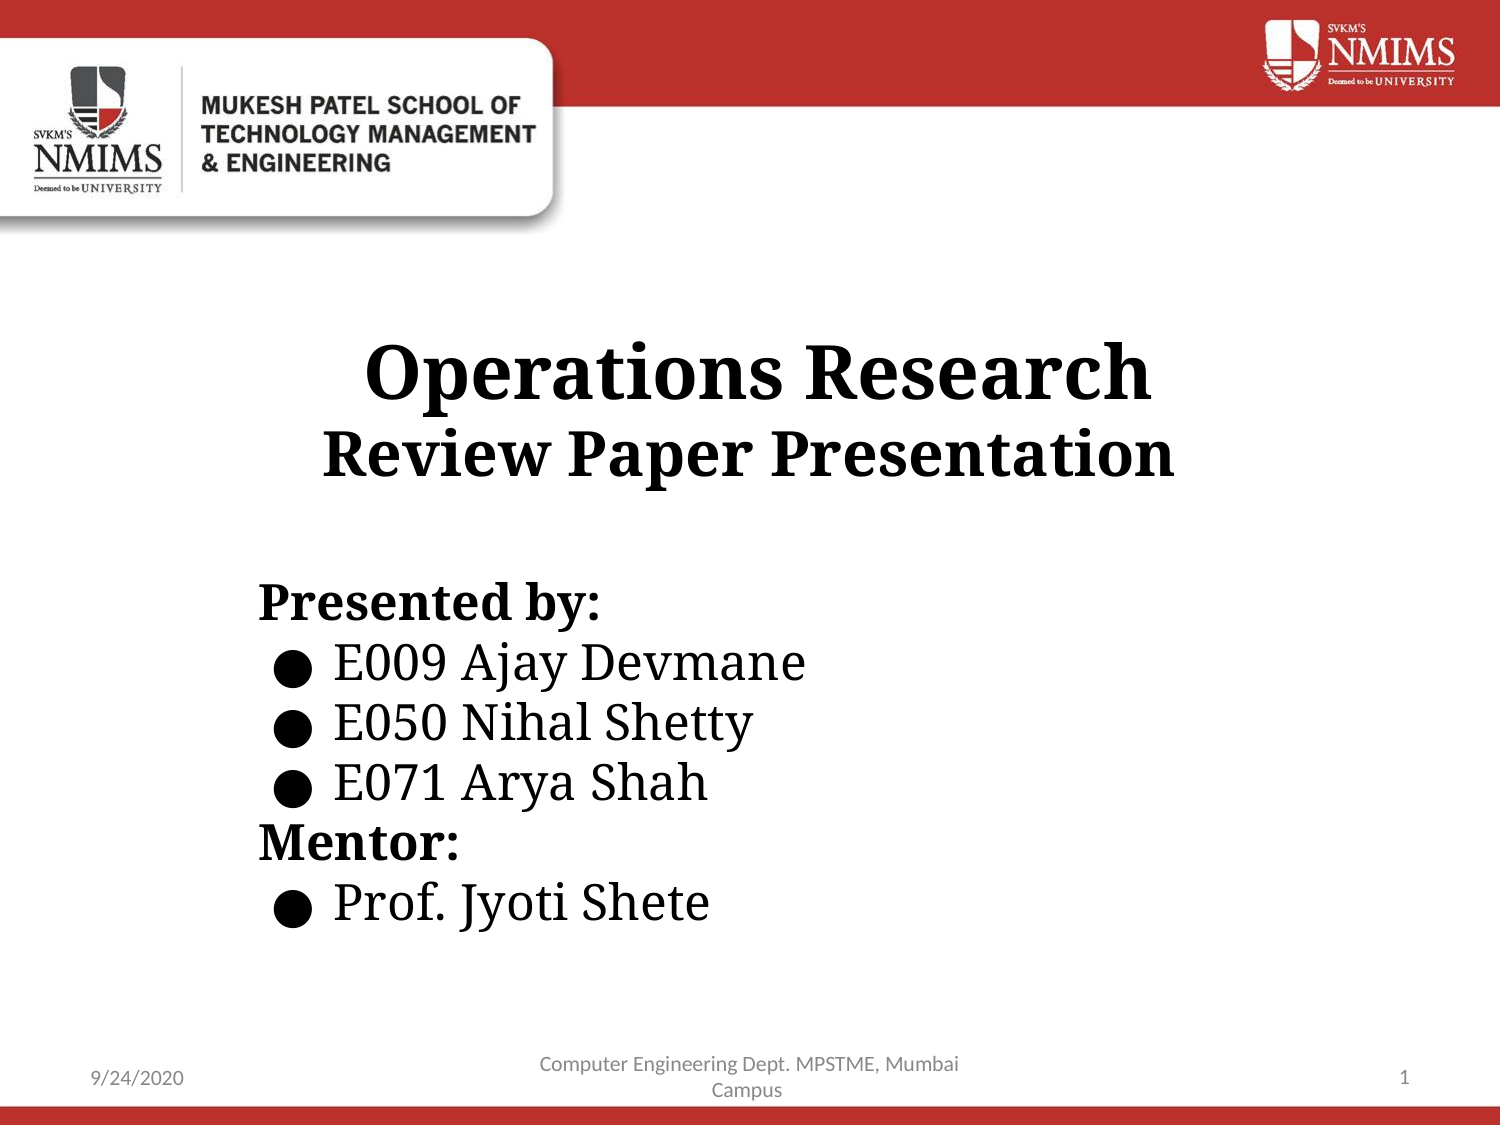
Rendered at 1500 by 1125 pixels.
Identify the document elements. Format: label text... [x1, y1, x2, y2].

subtitle Presented by: E009 Ajay Devmane E050 Nihal Shetty E071 Arya Shah Mentor: Prof. Jyoti Shete [243, 562, 1294, 971]
slide_number 1 [1074, 1045, 1425, 1106]
footer Computer Engineering Dept. MPSTME, Mumbai Campus [512, 1045, 988, 1106]
title Operations Research Review Paper Presentation [112, 286, 1388, 528]
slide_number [75, 1046, 425, 1107]
picture [0, 0, 1500, 1125]
